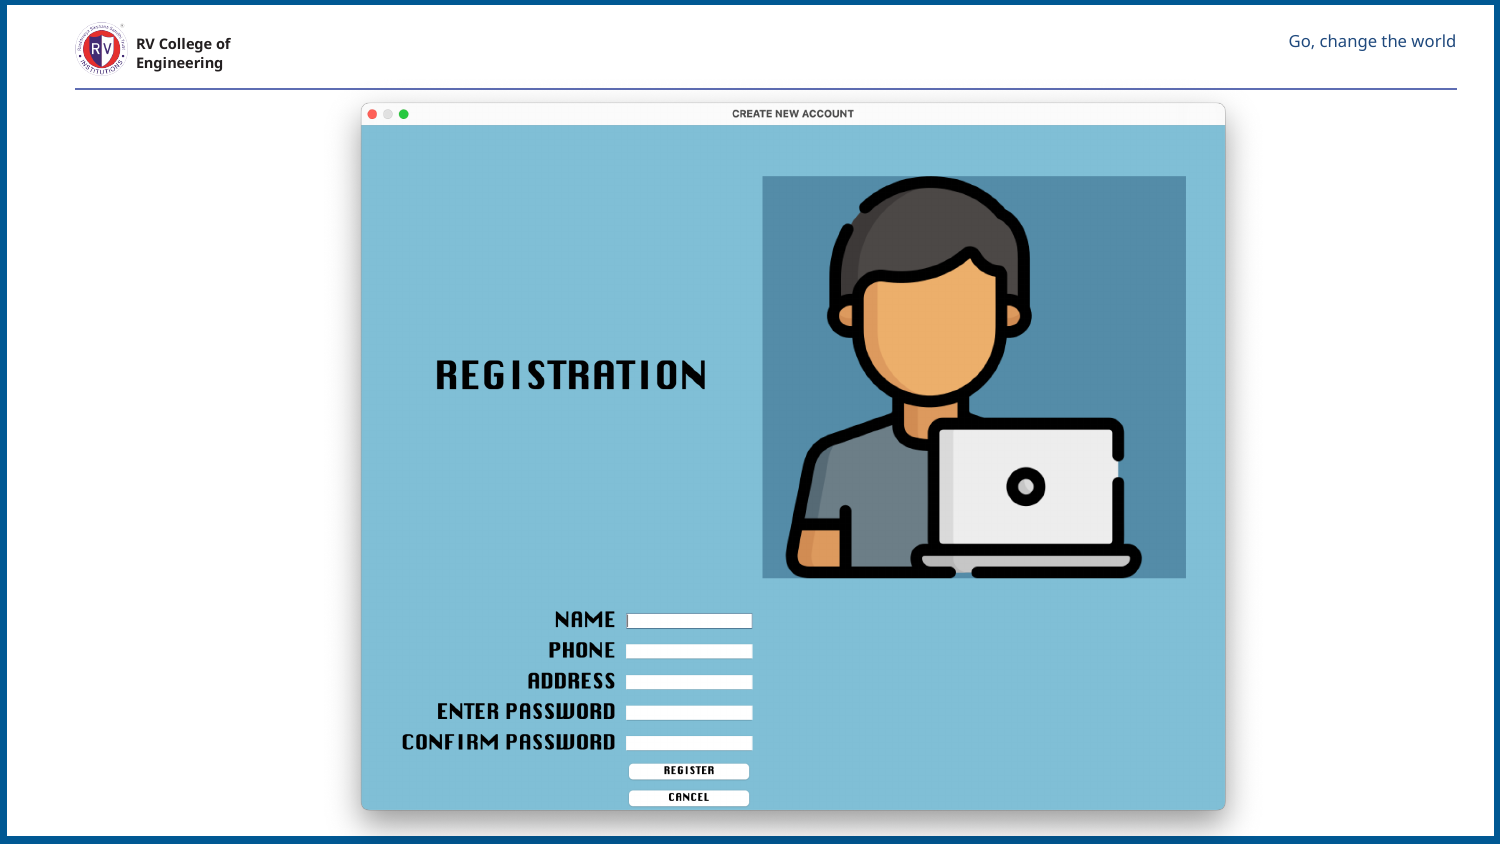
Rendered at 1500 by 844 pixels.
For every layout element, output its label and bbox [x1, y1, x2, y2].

picture [75, 22, 128, 76]
picture [317, 73, 1269, 844]
